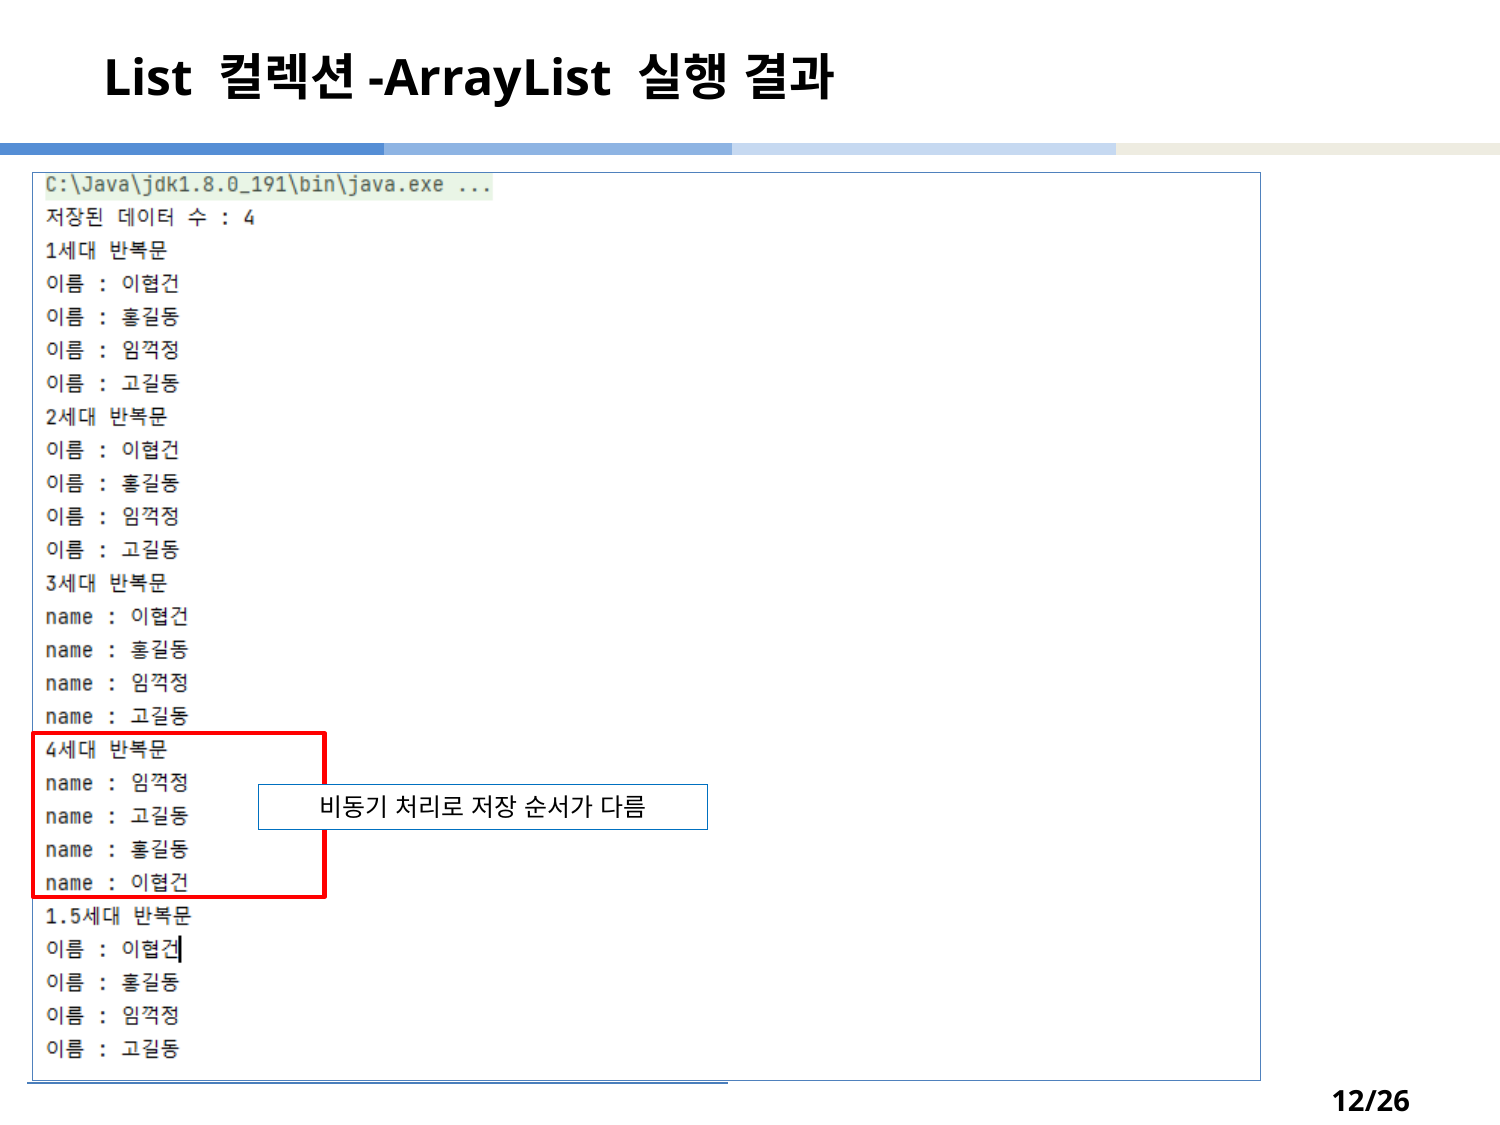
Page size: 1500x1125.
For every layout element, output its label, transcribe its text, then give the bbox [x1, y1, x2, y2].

picture [32, 172, 1261, 1081]
title List 컬렉션-ArrayList 실행 결과 [88, 30, 1330, 121]
